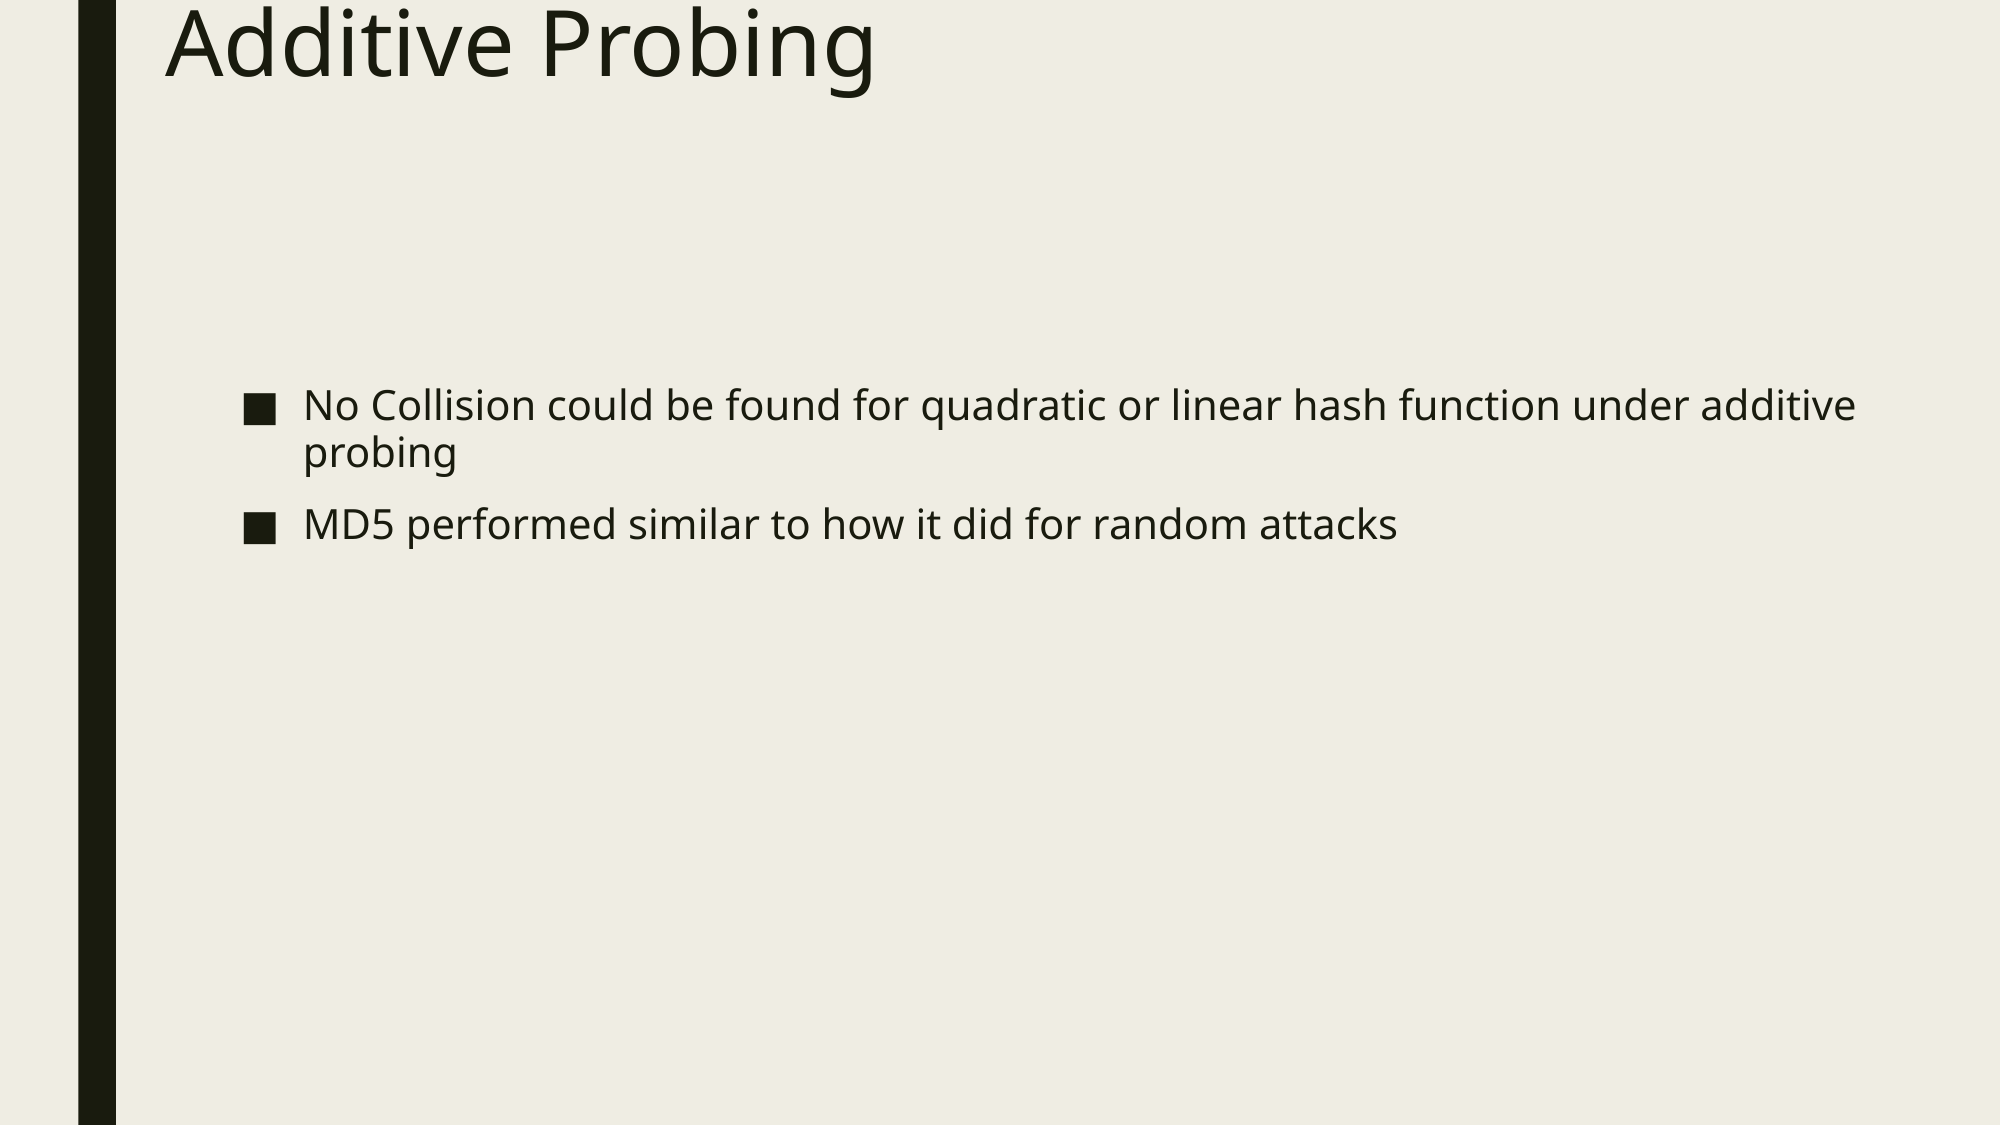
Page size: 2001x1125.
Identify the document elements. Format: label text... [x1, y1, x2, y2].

title Additive Probing [150, 0, 1725, 235]
list No Collision could be found for quadratic or linear hash function under additive probing MD5 performed similar to how it did for random attacks [225, 375, 1895, 963]
